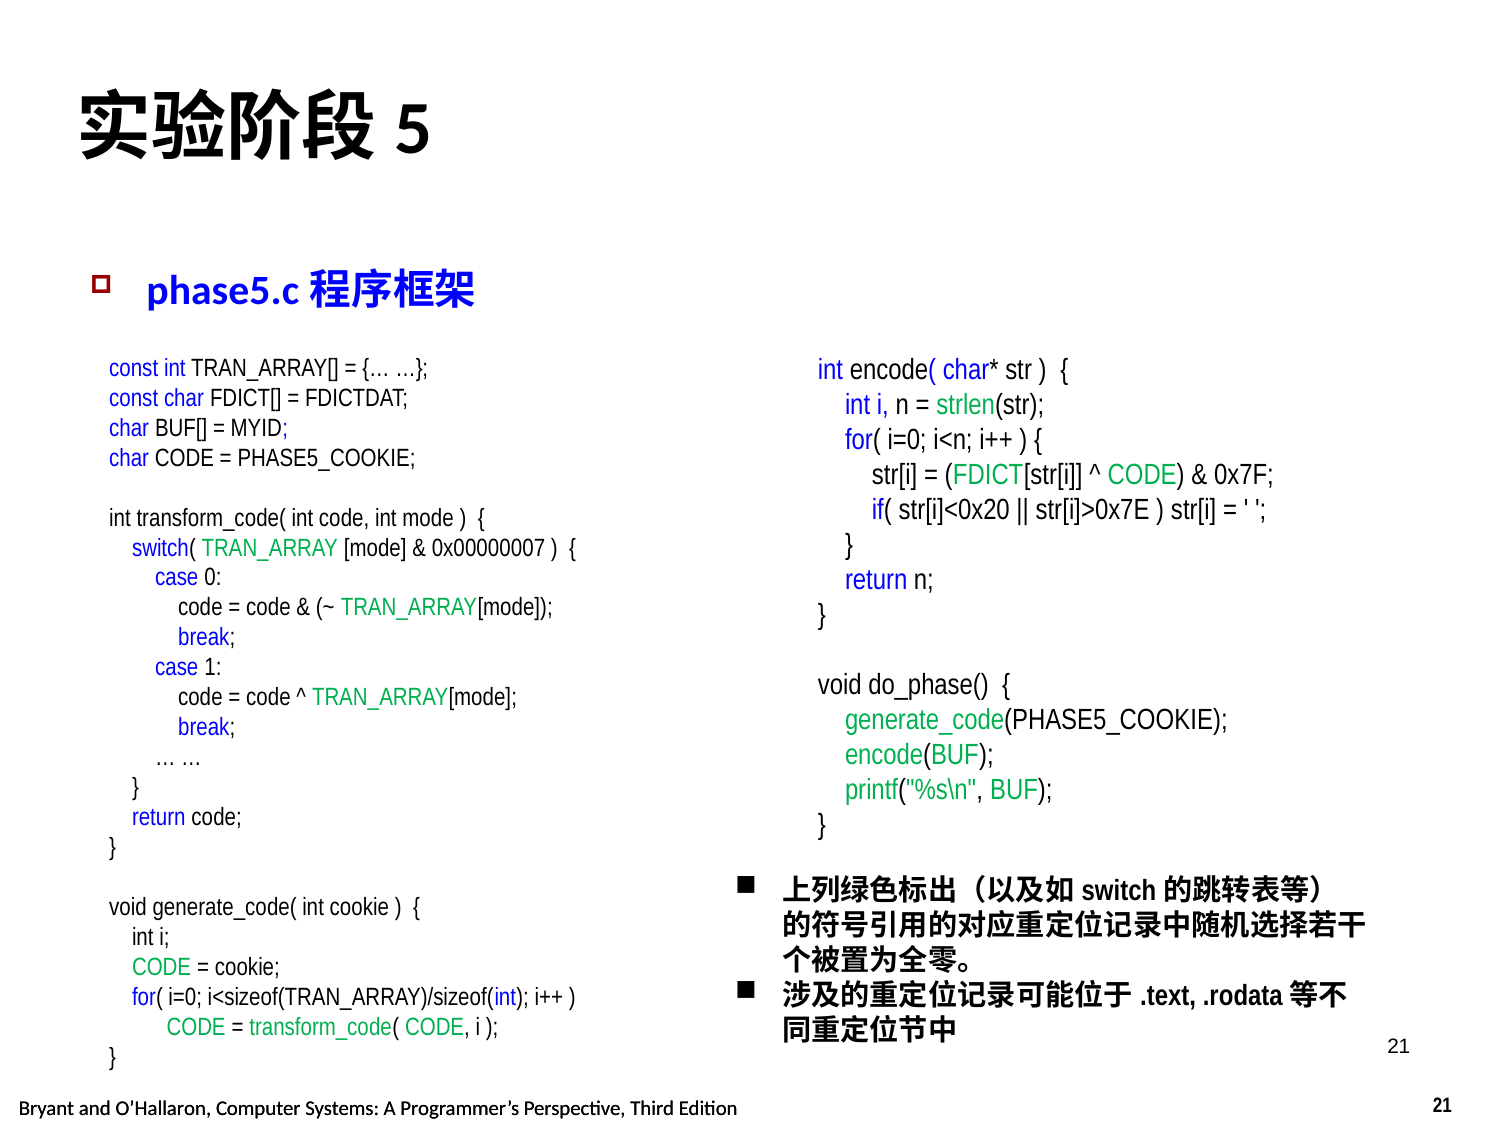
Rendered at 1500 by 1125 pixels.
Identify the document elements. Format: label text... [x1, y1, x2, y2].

text_box [1074, 1024, 1425, 1100]
title 实验阶段5 [61, 60, 1488, 187]
list phase5.c程序框架 [74, 255, 1412, 321]
text_box 上列绿色标出（以及如switch的跳转表等）的符号引用的对应重定位记录中随机选择若干个被置为全零。 涉及的重定位记录可能位于.text, .rodata等不同重定位节中 [720, 863, 1382, 1054]
text_box const int TRAN_ARRAY[] = {… …}; const char FDICT[] = FDICTDAT; char BUF[] = MYID; char CODE = PHASE5_COOKIE; int transform_code( int code, int mode ) { switch( TRAN_ARRAY [mode] & 0x00000007 ) { case 0: code = code & (~ TRAN_ARRAY[mode]); break; case 1: code = code ^ TRAN_ARRAY[mode]; break; … … } return code; } void generate_code( int cookie ) { int i; CODE = cookie; for( i=0; i<sizeof(TRAN_ARRAY)/sizeof(int); i++ ) CODE = transform_code( CODE, i ); } [94, 343, 762, 1078]
text_box int encode( char* str ) { int i, n = strlen(str); for( i=0; i<n; i++ ) { str[i] = (FDICT[str[i]] ^ CODE) & 0x7F; if( str[i]<0x20 || str[i]>0x7E ) str[i] = ' '; } return n; } void do_phase() { generate_code(PHASE5_COOKIE); encode(BUF); printf("%s\n", BUF); } [803, 343, 1441, 848]
